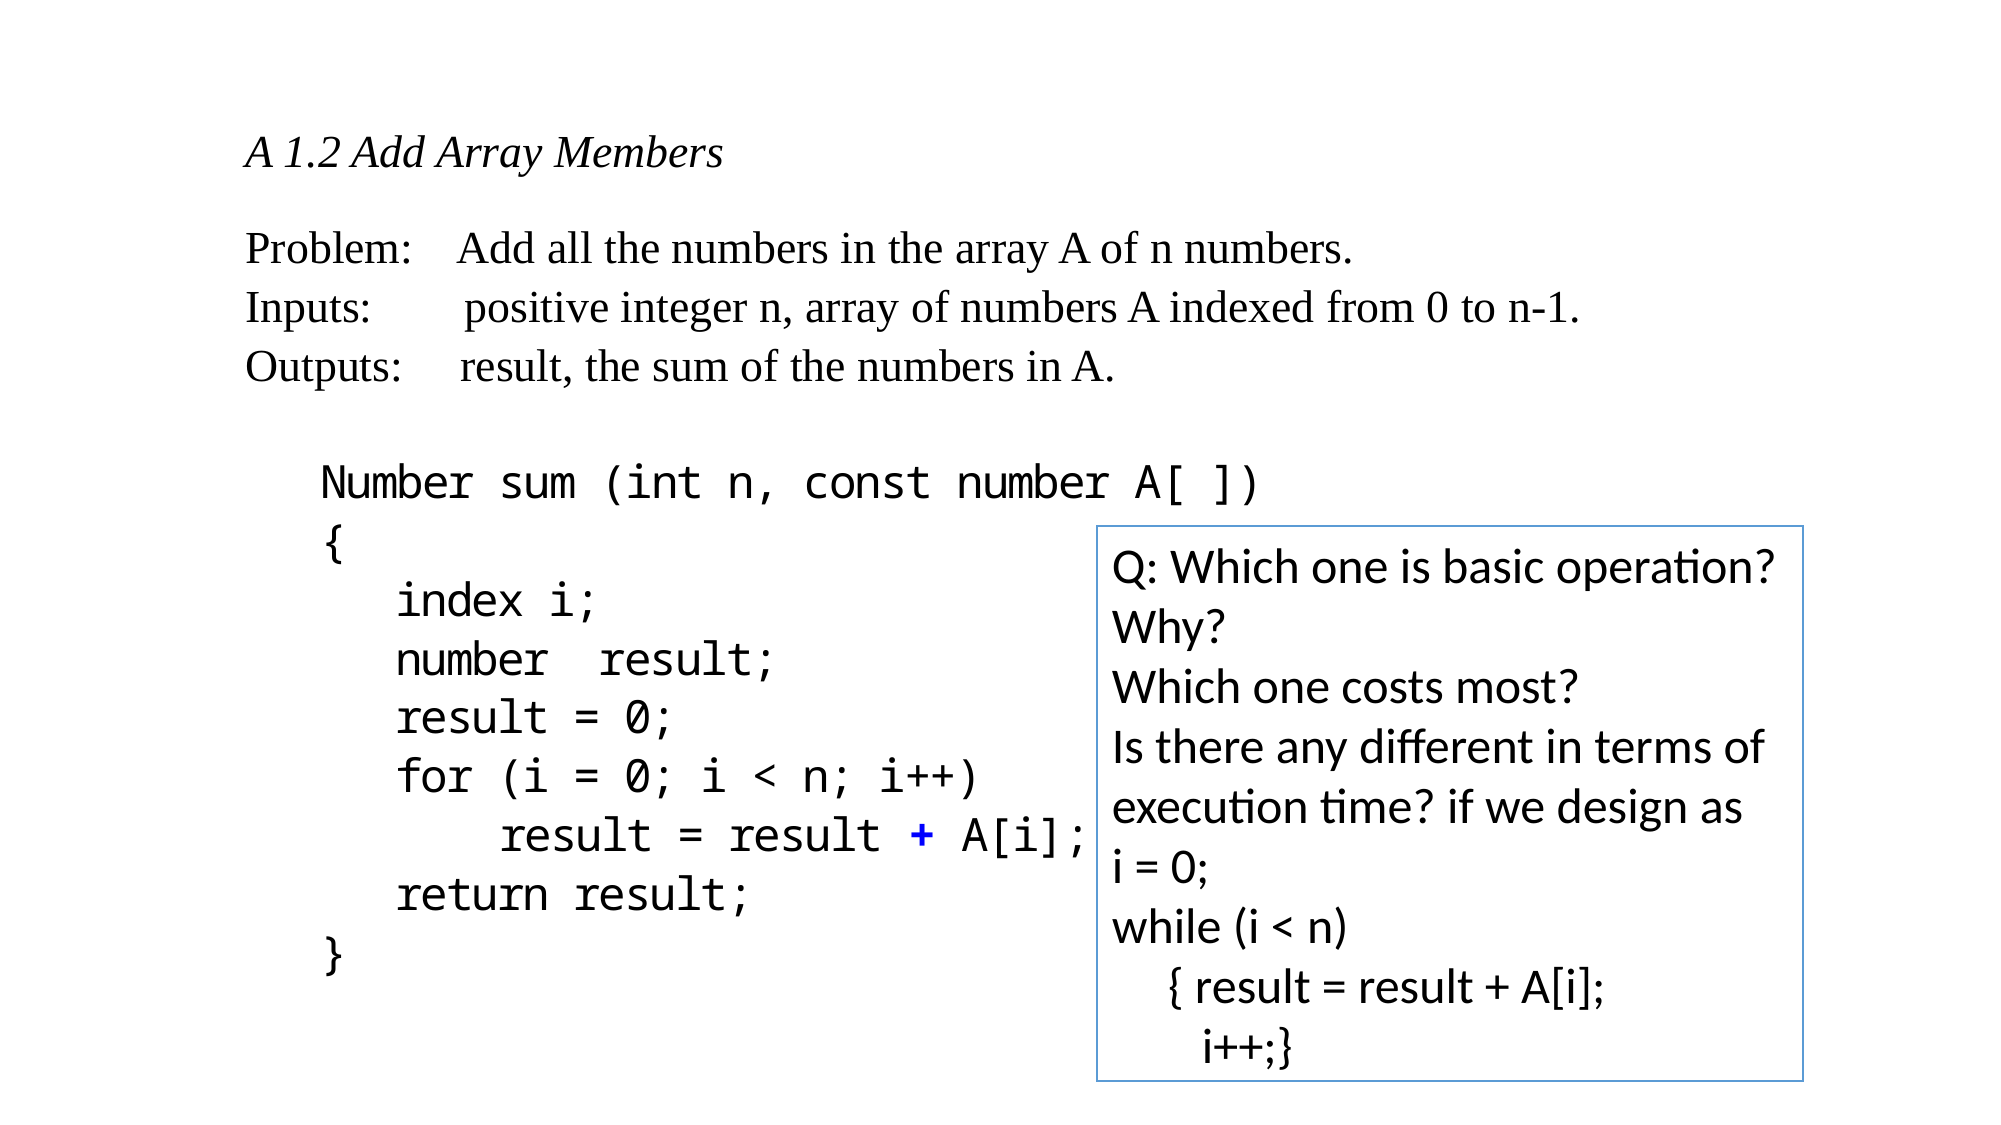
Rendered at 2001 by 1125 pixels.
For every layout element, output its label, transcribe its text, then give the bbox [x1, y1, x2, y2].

text_box A 1.2 Add Array Members Problem: Add all the numbers in the array A of n numbers. Inputs: positive integer n, array of numbers A indexed from 0 to n-1. Outputs: result, the sum of the numbers in A. Number sum (int n, const number A[ ]) { index i; number result; result = 0; for (i = 0; i < n; i++) result = result + A[i]; return result; } [230, 110, 1734, 1045]
text_box Q: Which one is basic operation? Why? Which one costs most? Is there any different in terms of execution time? if we design as i = 0; while (i < n) { result = result + A[i]; i++;} [1096, 525, 1804, 1082]
